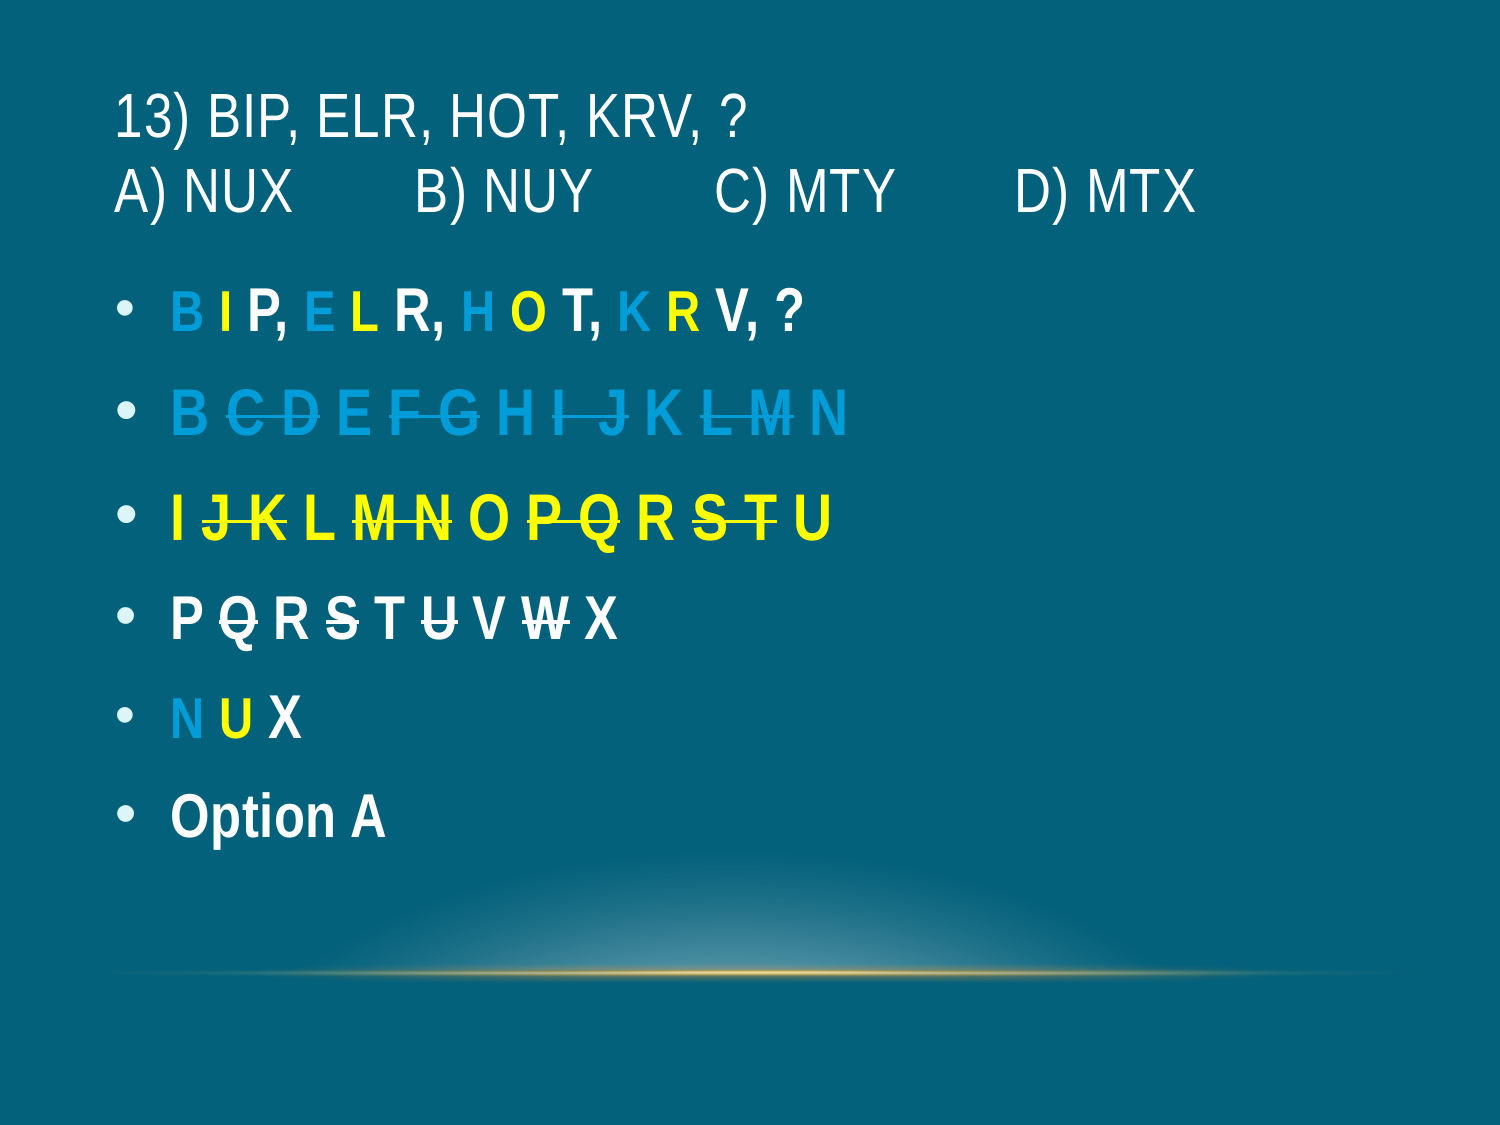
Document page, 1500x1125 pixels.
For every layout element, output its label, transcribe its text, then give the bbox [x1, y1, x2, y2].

picture [154, 938, 1354, 982]
title 13) BIP, ELR, HOT, KRV, ? a) NUX b) NUY c) MTY d) MTX [99, 45, 1400, 233]
list B I P, E L R, H O T, K R V, ? B C D E F G H I J K L M N I J K L M N O P Q R S T U P Q R S T U V W X N U X Option A [99, 262, 1400, 938]
